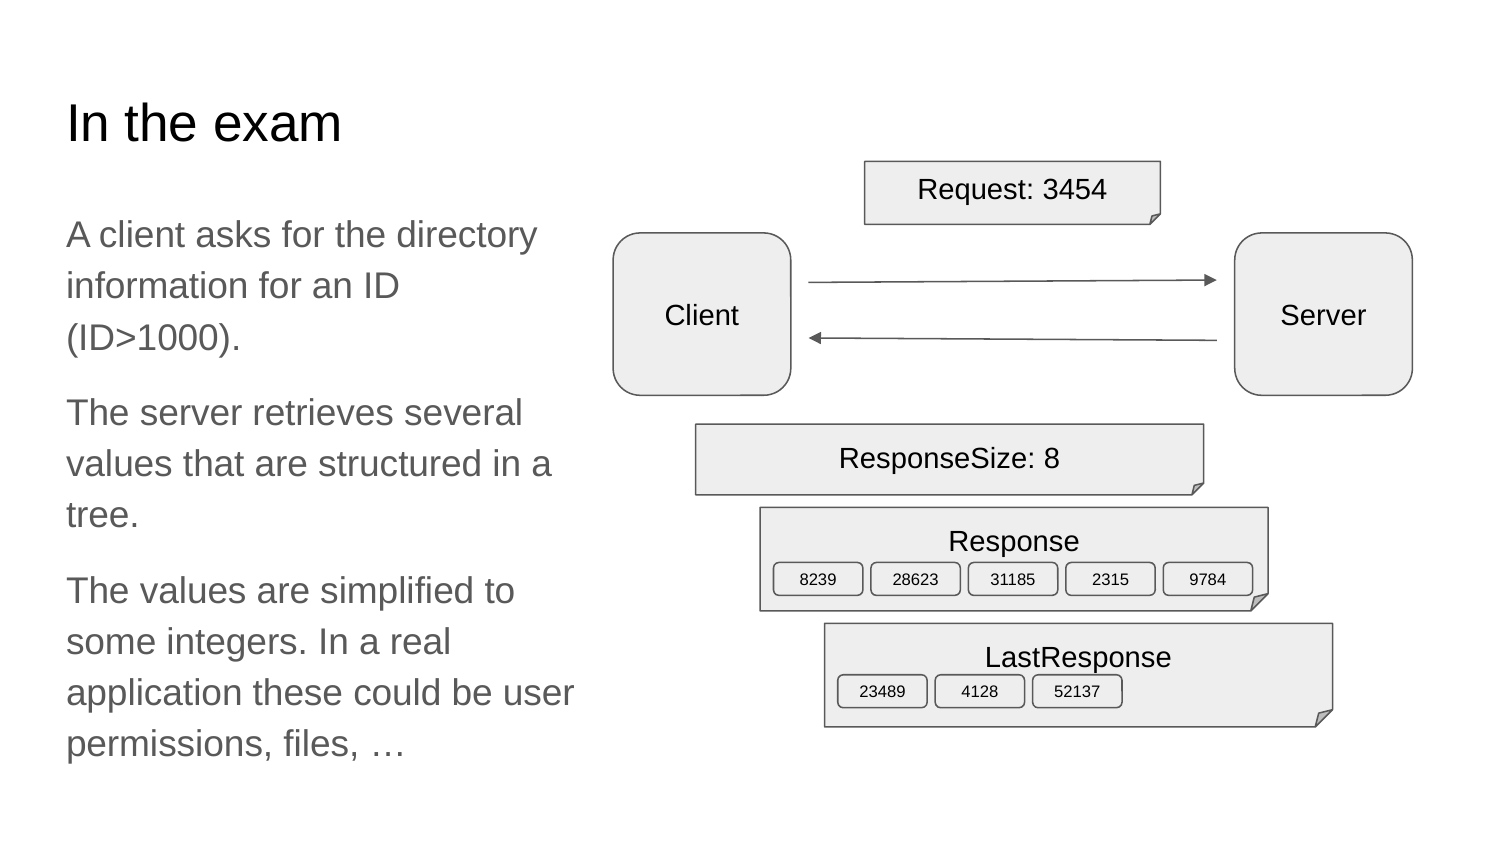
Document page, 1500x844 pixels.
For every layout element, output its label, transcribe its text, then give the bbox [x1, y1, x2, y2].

text_box Client [613, 232, 791, 396]
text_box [808, 279, 1218, 283]
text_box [759, 507, 1269, 612]
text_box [824, 623, 1333, 728]
text_box ResponseSize: 8 [695, 424, 1204, 495]
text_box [808, 337, 1218, 341]
title In the exam [51, 72, 1449, 167]
list A client asks for the directory information for an ID (ID>1000). The server retrieves several values that are structured in a tree. The values are simplified to some integers. In a real application these could be user permissions, files, … [51, 189, 596, 782]
text_box Request: 3454 [864, 161, 1161, 225]
text_box Server [1234, 232, 1413, 396]
